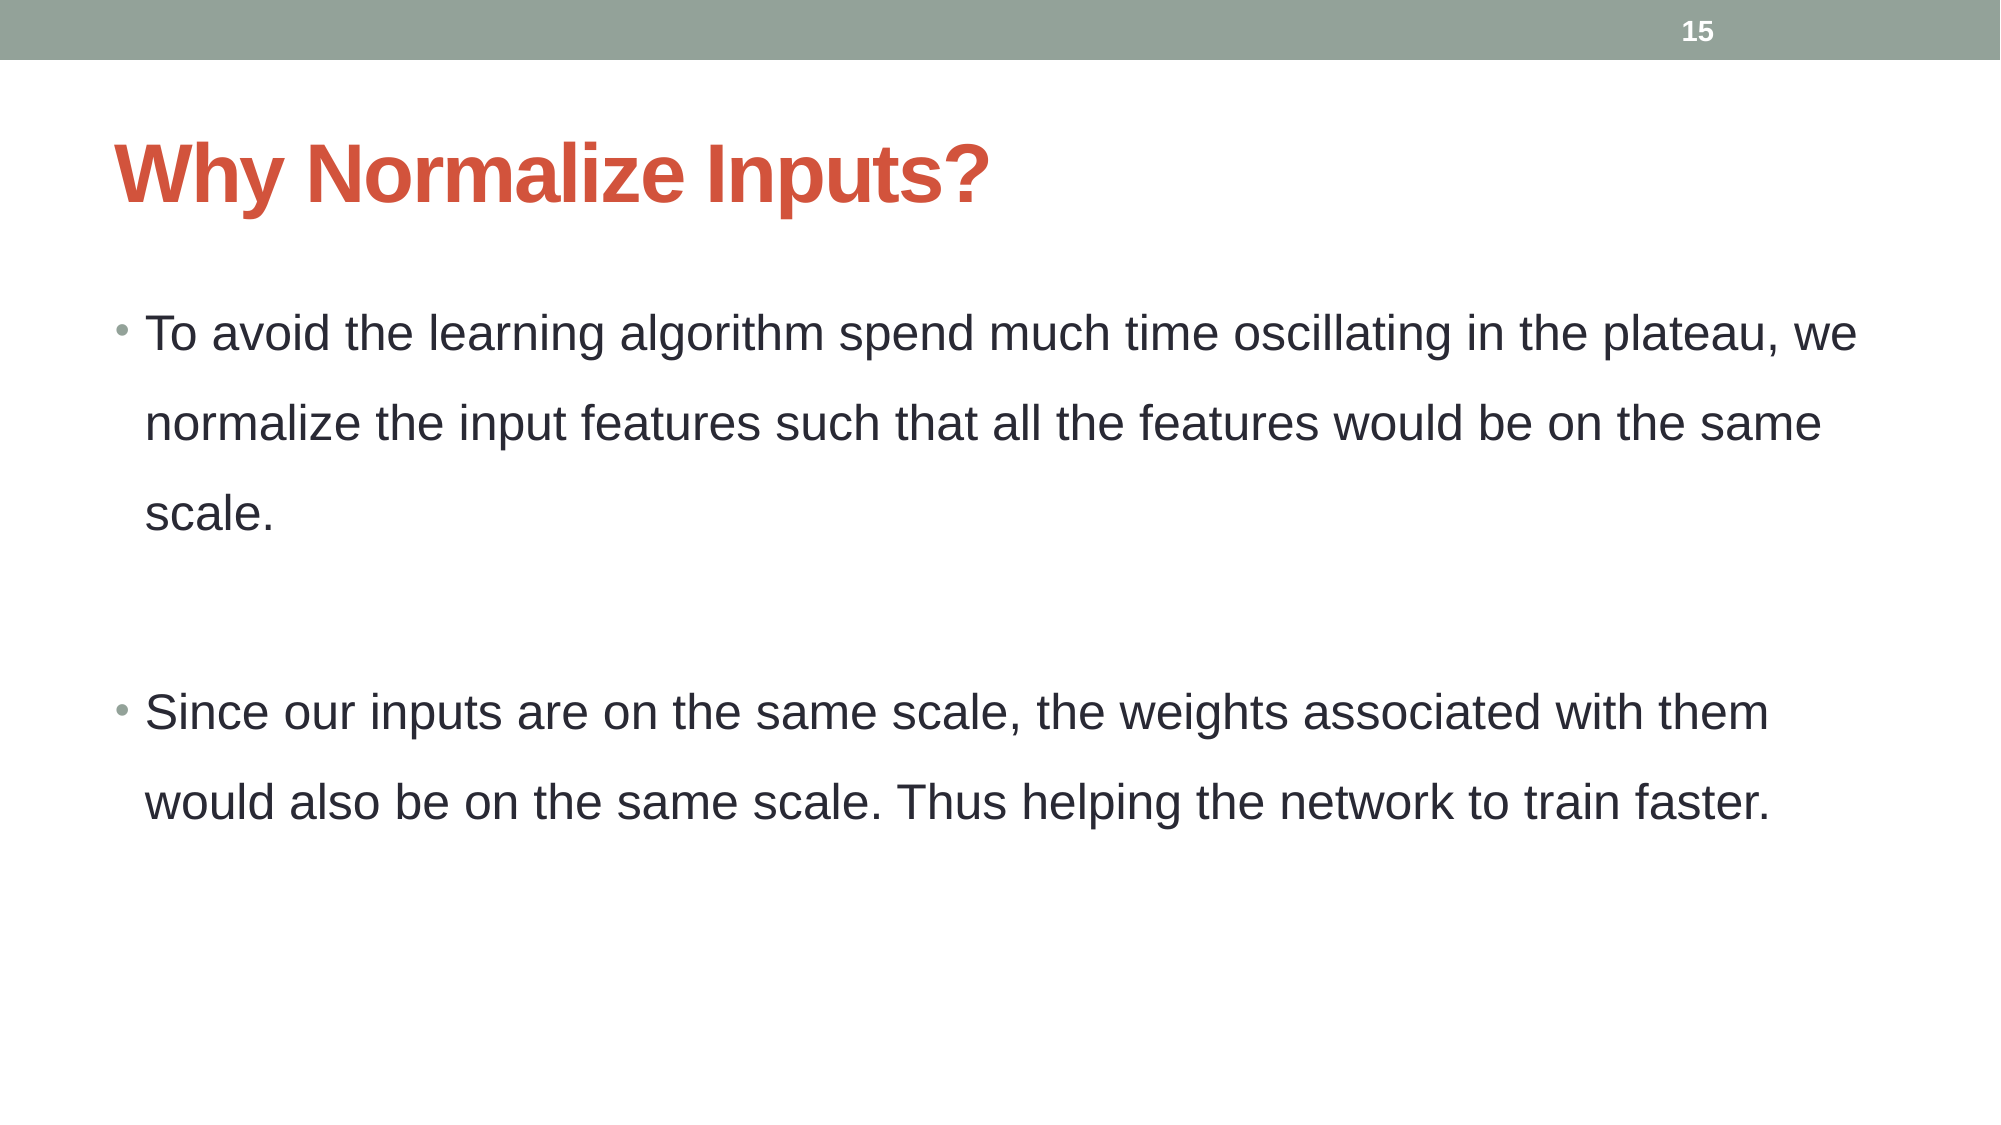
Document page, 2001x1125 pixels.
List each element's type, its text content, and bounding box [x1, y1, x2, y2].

slide_number 15 [1666, 3, 1900, 57]
list To avoid the learning algorithm spend much time oscillating in the plateau, we normalize the input features such that all the features would be on the same scale. Since our inputs are on the same scale, the weights associated with them would also be on the same scale. Thus helping the network to train faster. [99, 262, 1900, 1063]
title Why Normalize Inputs? [99, 87, 1900, 250]
